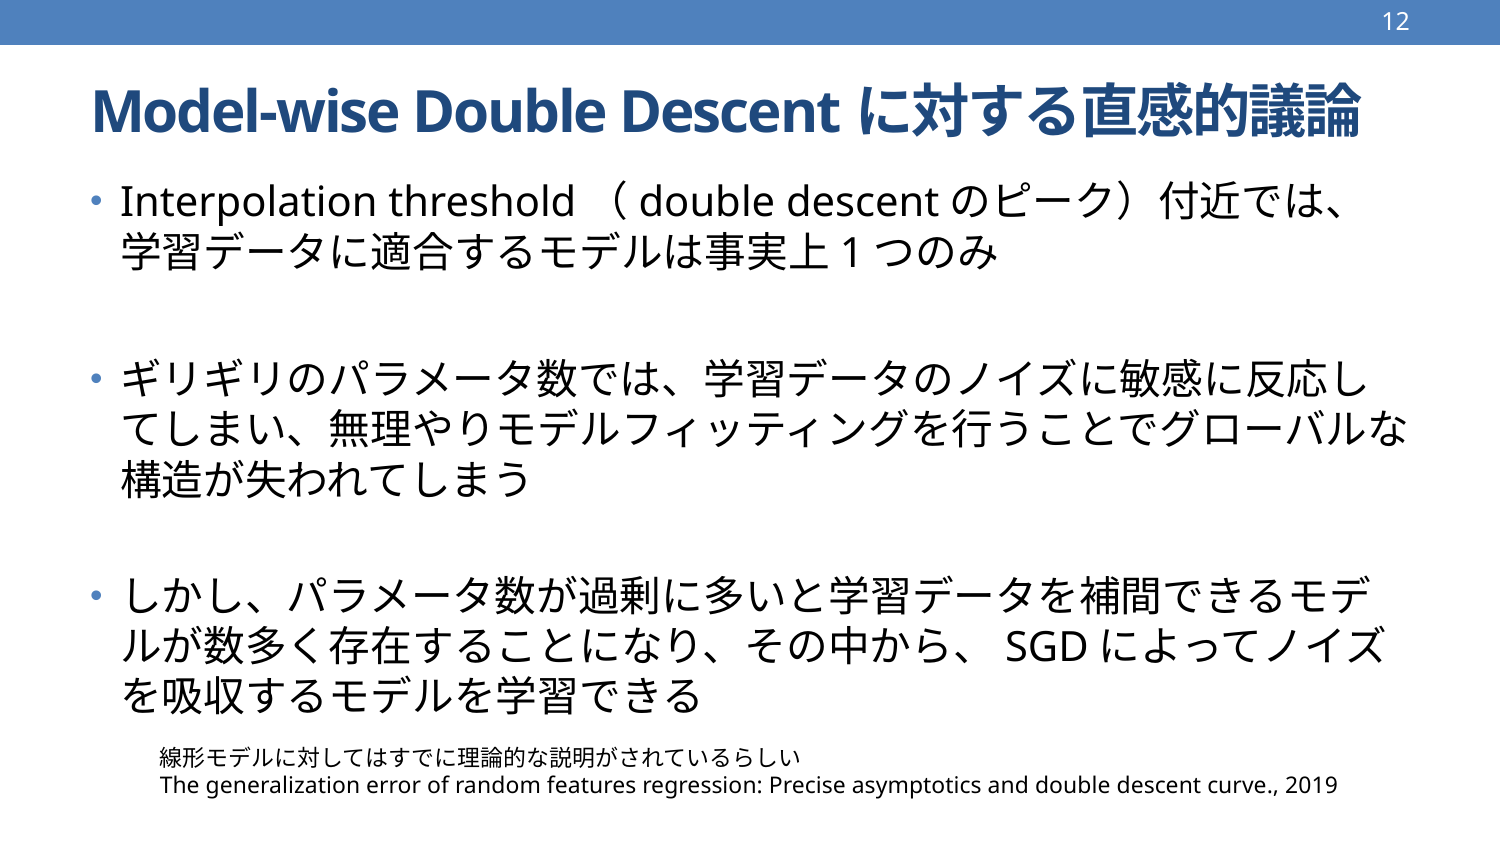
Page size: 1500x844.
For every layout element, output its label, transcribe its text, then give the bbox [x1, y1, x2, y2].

list Interpolation threshold（double descentのピーク）付近では、 学習データに適合するモデルは事実上1つのみ ギリギリのパラメータ数では、学習データのノイズに敏感に反応してしまい、無理やりモデルフィッティングを行うことでグローバルな構造が失われてしまう しかし、パラメータ数が過剰に多いと学習データを補間できるモデルが数多く存在することになり、その中から、SGDによってノイズを吸収するモデルを学習できる [75, 167, 1425, 797]
text_box 線形モデルに対してはすでに理論的な説明がされているらしい The generalization error of random features regression: Precise asymptotics and double descent curve., 2019 [145, 736, 1355, 806]
slide_number 12 [1250, 2, 1425, 43]
title Model-wise Double Descentに対する直感的議論 [75, 65, 1425, 154]
